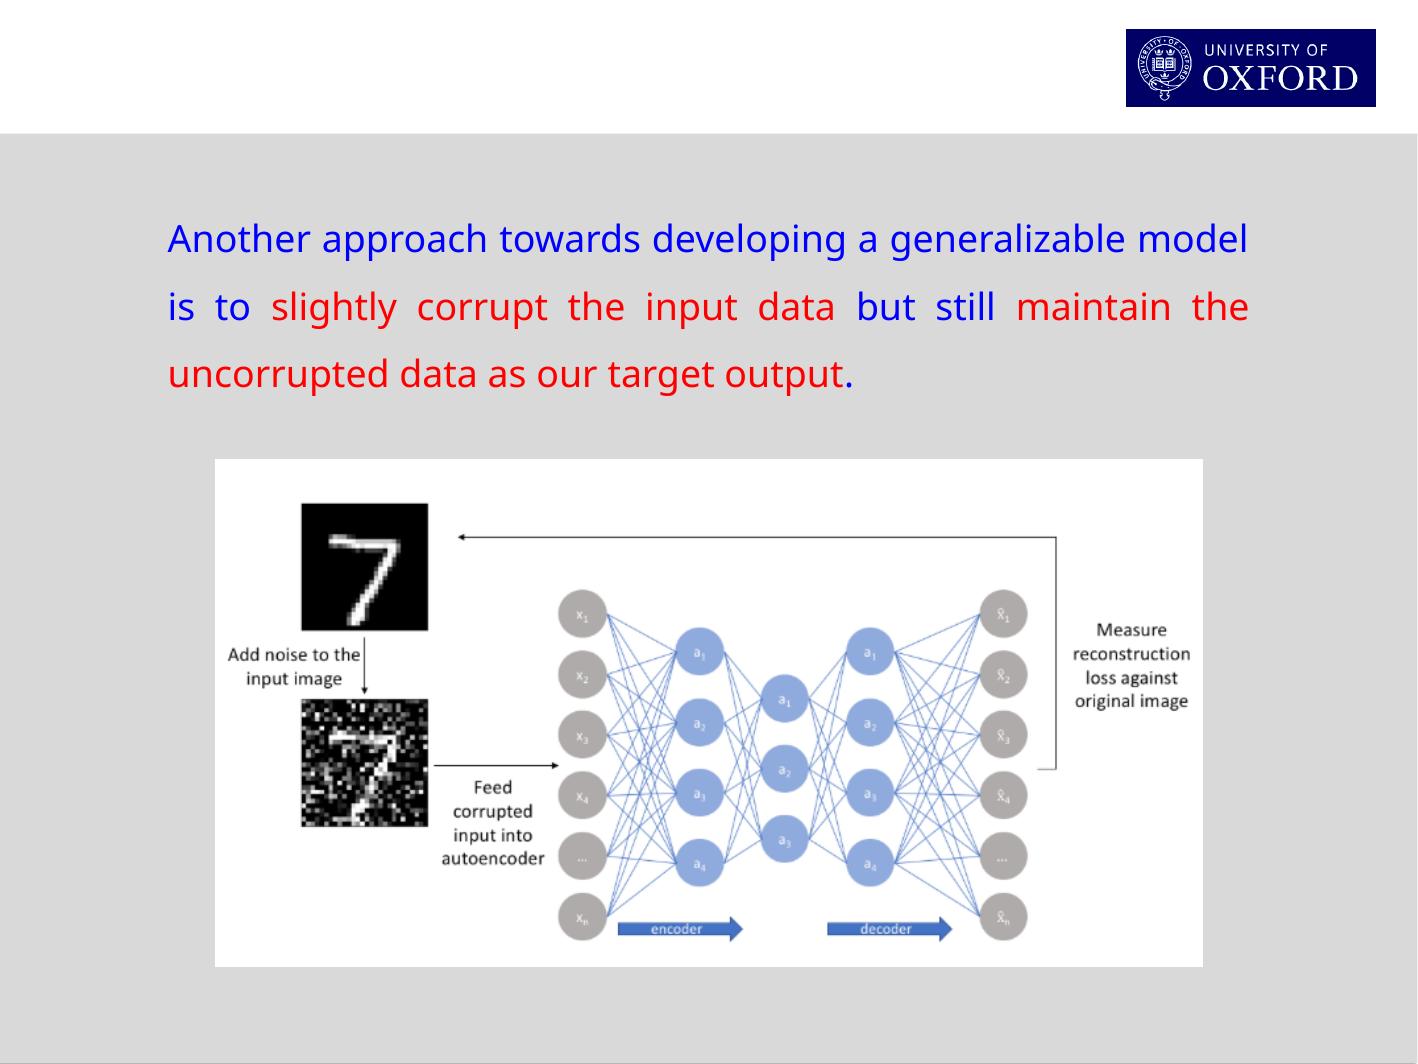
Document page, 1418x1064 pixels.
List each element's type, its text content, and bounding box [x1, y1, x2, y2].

picture [1126, 29, 1376, 107]
text_box Another approach towards developing a generalizable model is to slightly corrupt the input data but still maintain the uncorrupted data as our target output. [153, 185, 1265, 403]
picture [214, 459, 1203, 967]
